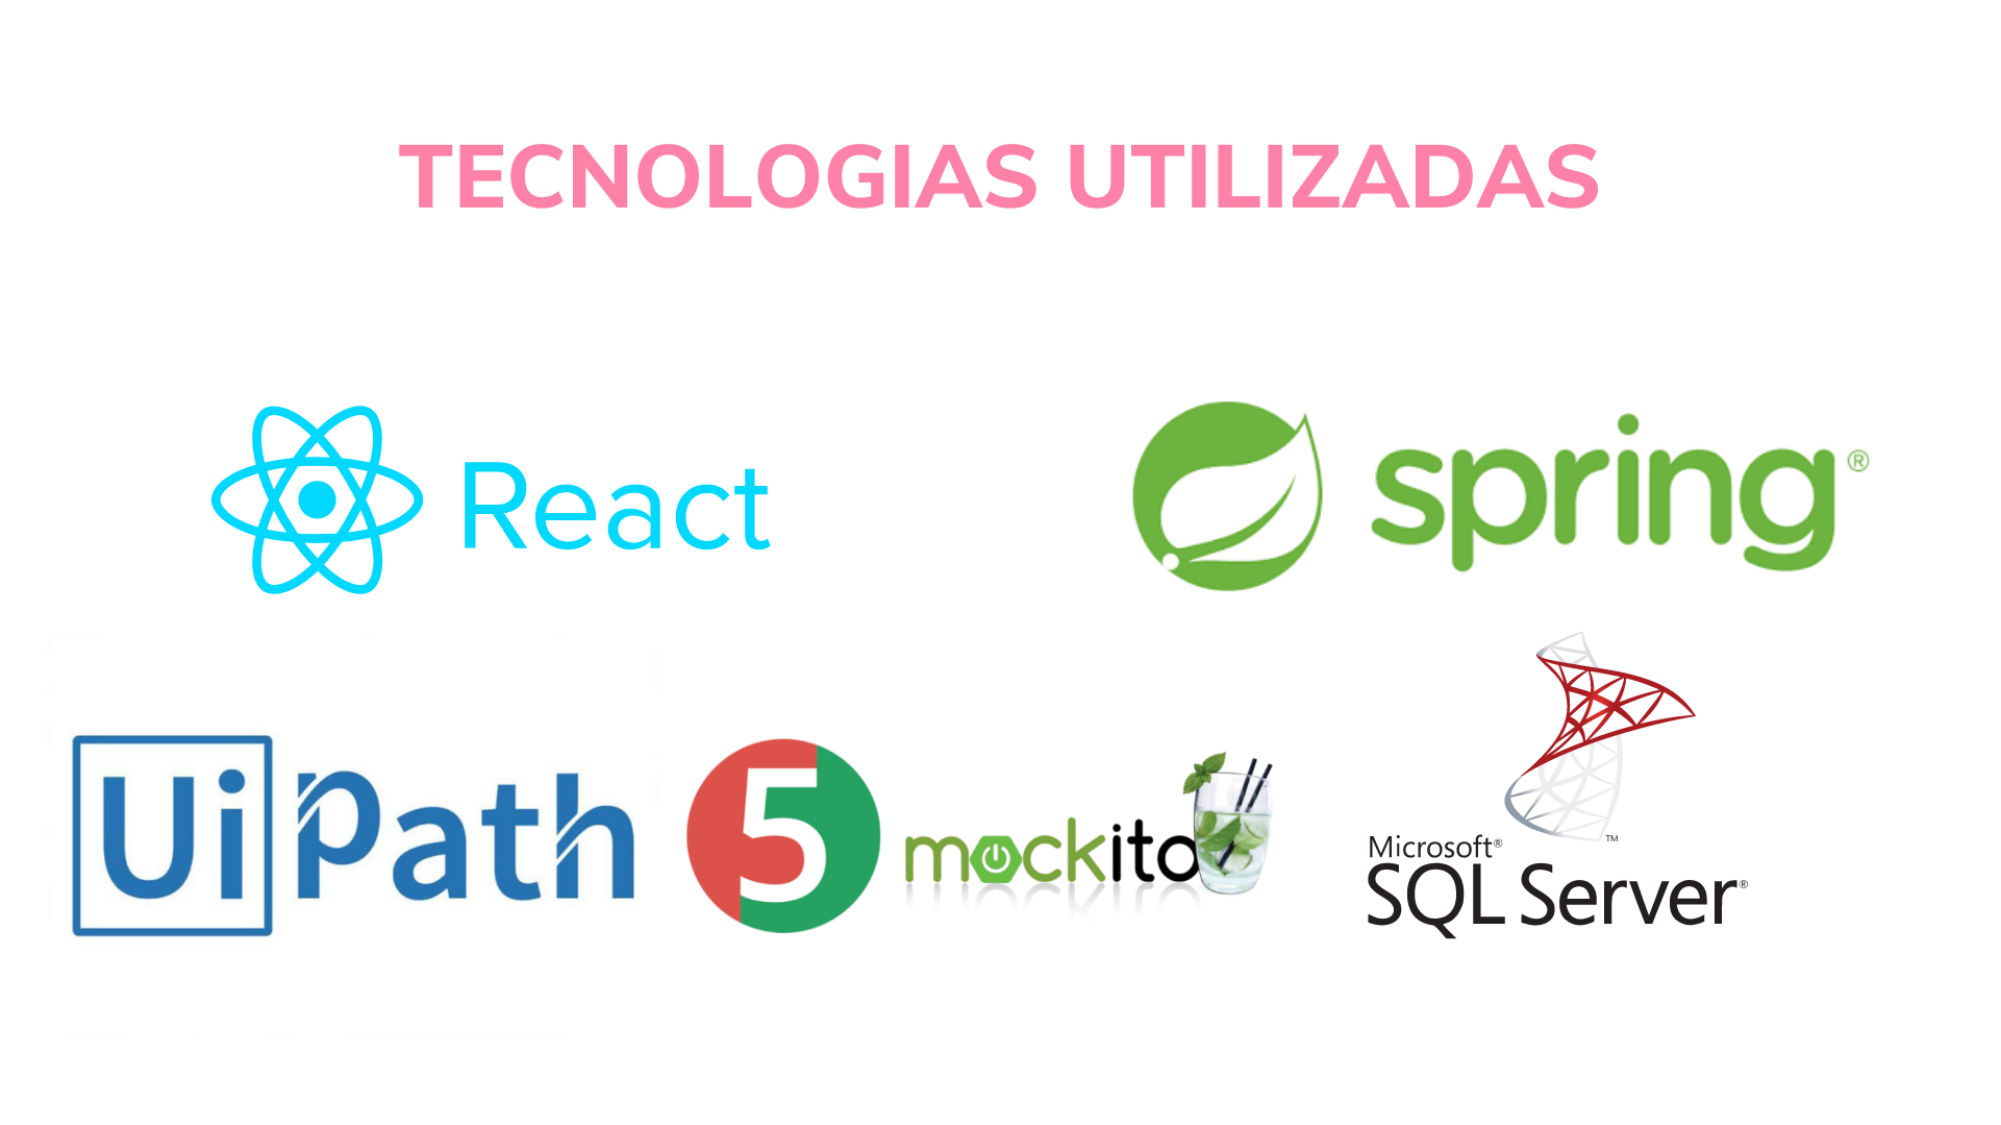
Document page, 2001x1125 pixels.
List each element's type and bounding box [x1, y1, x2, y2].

list [0, 0, 2000, 1125]
